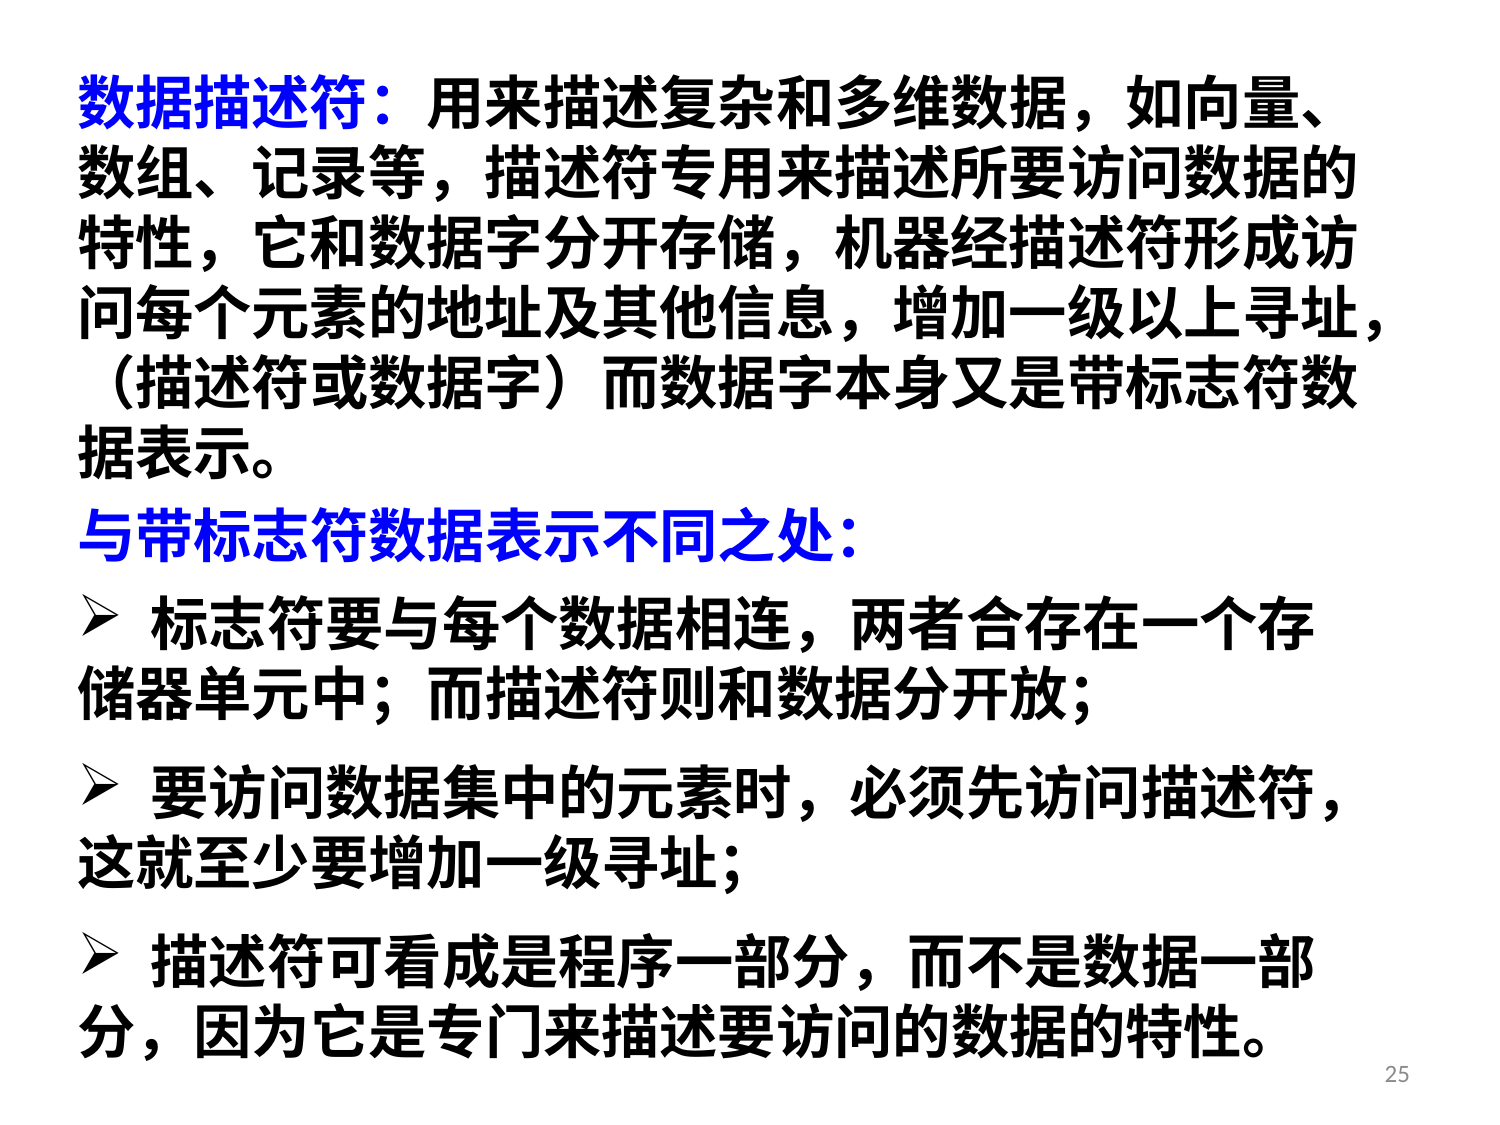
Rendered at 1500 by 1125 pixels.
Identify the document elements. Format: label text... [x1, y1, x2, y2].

text_box 标志符要与每个数据相连，两者合存在一个存储器单元中；而描述符则和数据分开放； 要访问数据集中的元素时，必须先访问描述符，这就至少要增加一级寻址； 描述符可看成是程序一部分，而不是数据一部分，因为它是专门来描述要访问的数据的特性。 [62, 579, 1388, 1073]
text_box 数据描述符：用来描述复杂和多维数据，如向量、数组、记录等，描述符专用来描述所要访问数据的特性，它和数据字分开存储，机器经描述符形成访问每个元素的地址及其他信息，增加一级以上寻址，（描述符或数据字）而数据字本身又是带标志符数据表示。 [62, 58, 1425, 494]
text_box 与带标志符数据表示不同之处： [62, 492, 913, 577]
slide_number 25 [1074, 1042, 1425, 1103]
